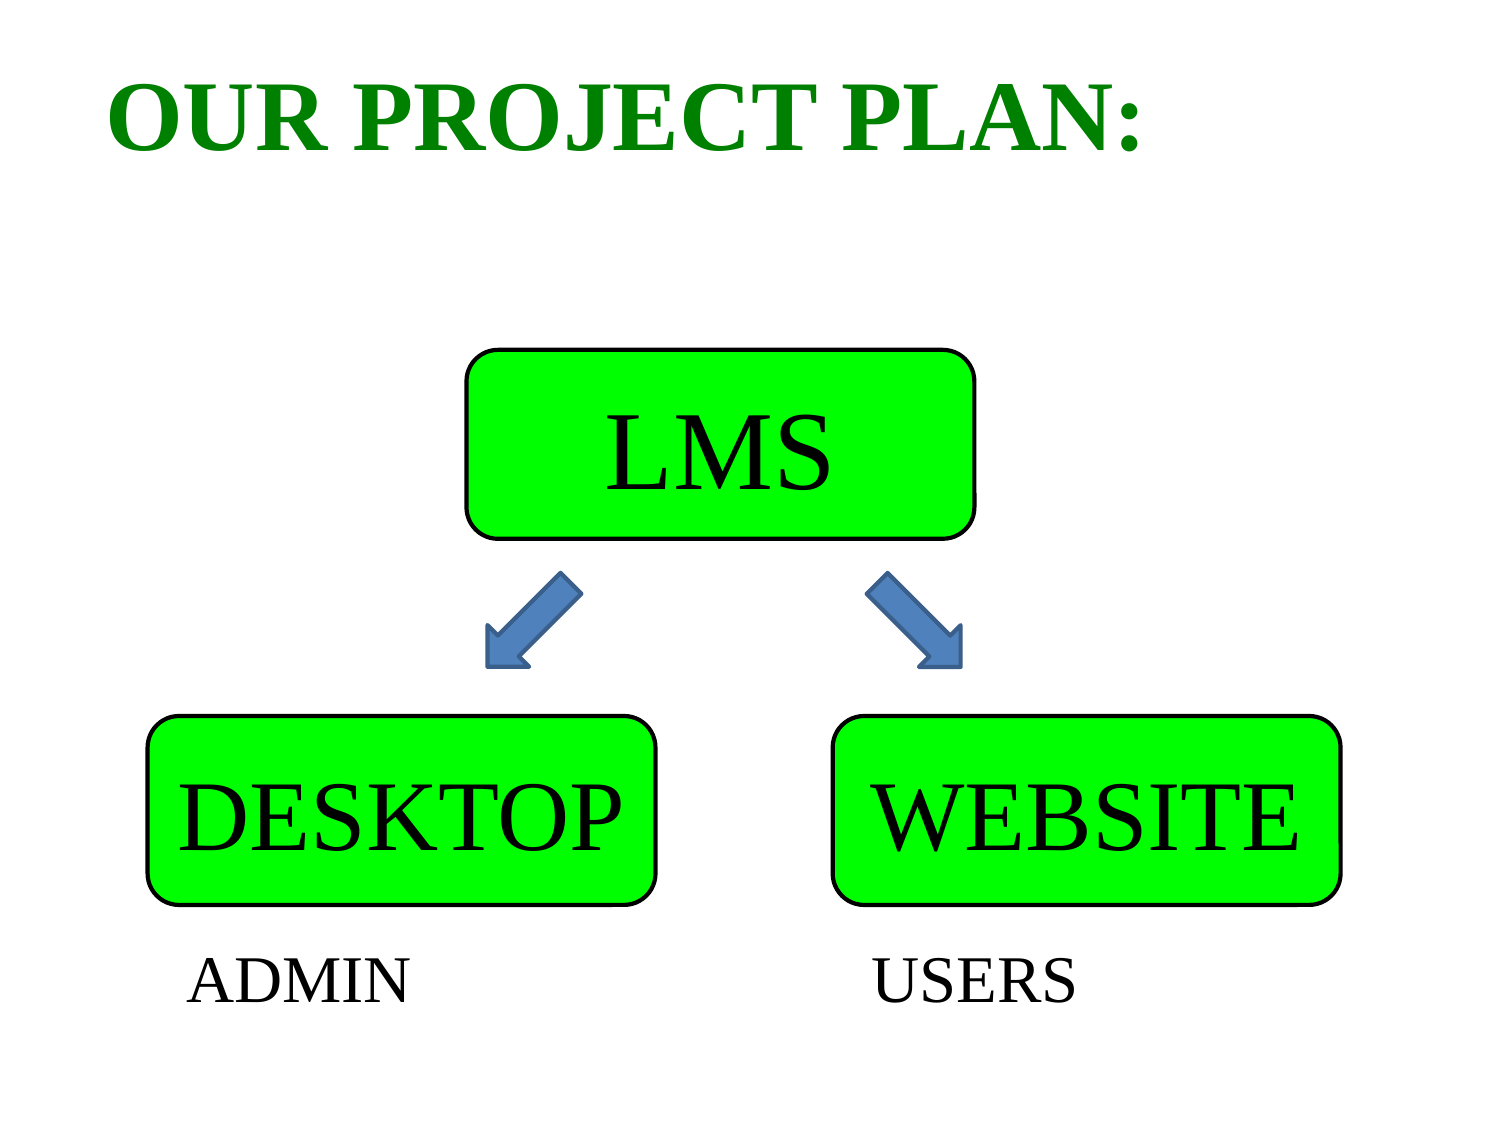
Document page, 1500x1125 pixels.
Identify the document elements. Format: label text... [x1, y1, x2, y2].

text_box WEBSITE [830, 713, 1343, 908]
text_box ADMIN [171, 928, 632, 1024]
text_box [864, 570, 963, 670]
text_box OUR PROJECT PLAN: [18, 42, 1235, 178]
text_box DESKTOP [145, 713, 658, 908]
text_box [485, 570, 584, 669]
text_box LMS [464, 347, 977, 541]
text_box USERS [856, 928, 1317, 1024]
